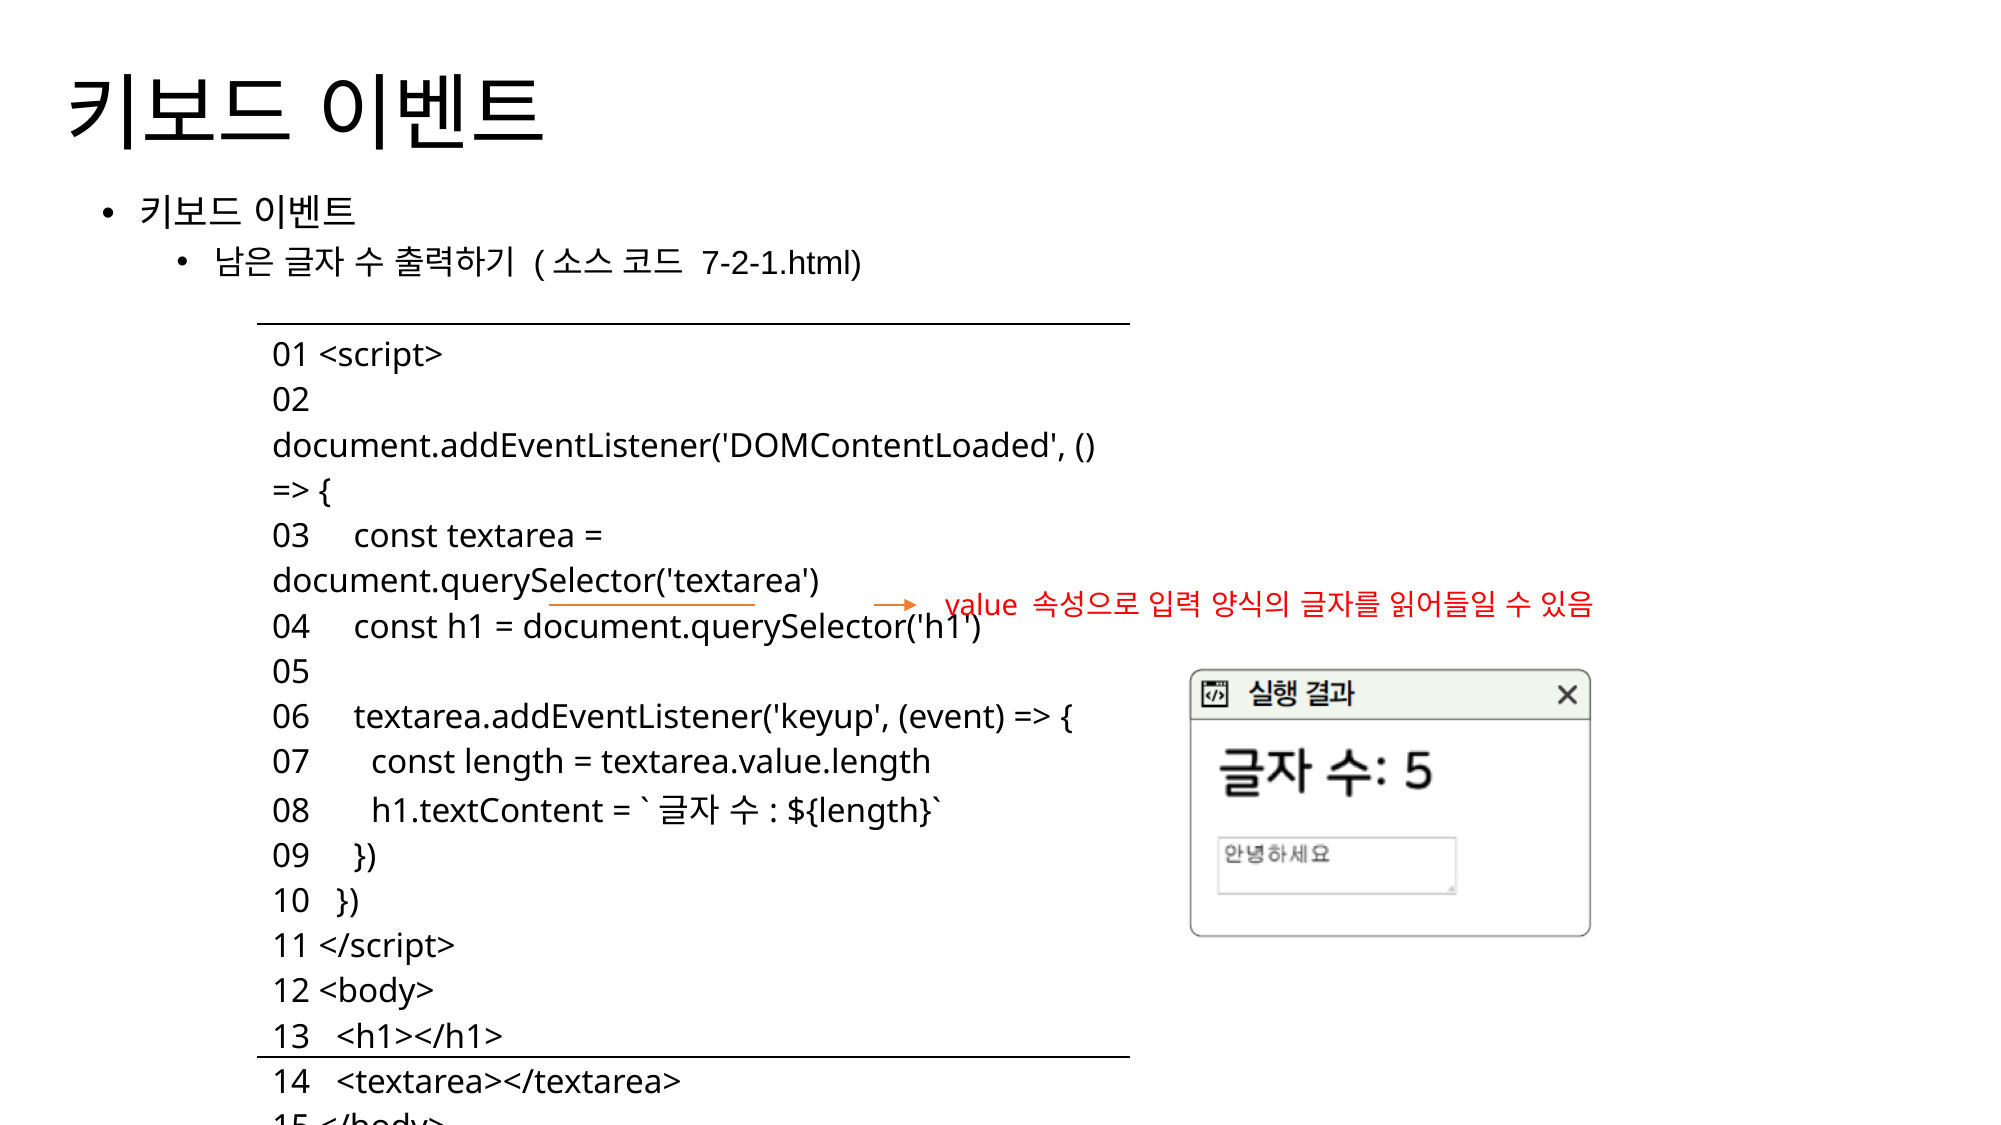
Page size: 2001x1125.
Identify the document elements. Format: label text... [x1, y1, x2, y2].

text_box 키보드 이벤트 남은 글자 수 출력하기 (소스 코드 7-2-1.html) [86, 187, 1938, 1008]
picture [1180, 665, 1604, 944]
table_header 01 <script> 02 document.addEventListener('DOMContentLoaded', () => { 03 const textarea = document.querySelector('textarea') 04 const h1 = document.querySelector('h1') 05 06 textarea.addEventListener('keyup', (event) => { 07 const length = textarea.value.length 08 h1.textContent = `글자 수: ${length}` 09 }) 10 }) 11 </script> 12 <body> 13 <h1></h1> 14 <textarea></textarea> 15 </body> [257, 325, 1130, 1056]
text_box 키보드 이벤트 [50, 52, 1051, 168]
text_box value 속성으로 입력 양식의 글자를 읽어들일 수 있음 [930, 578, 1654, 629]
